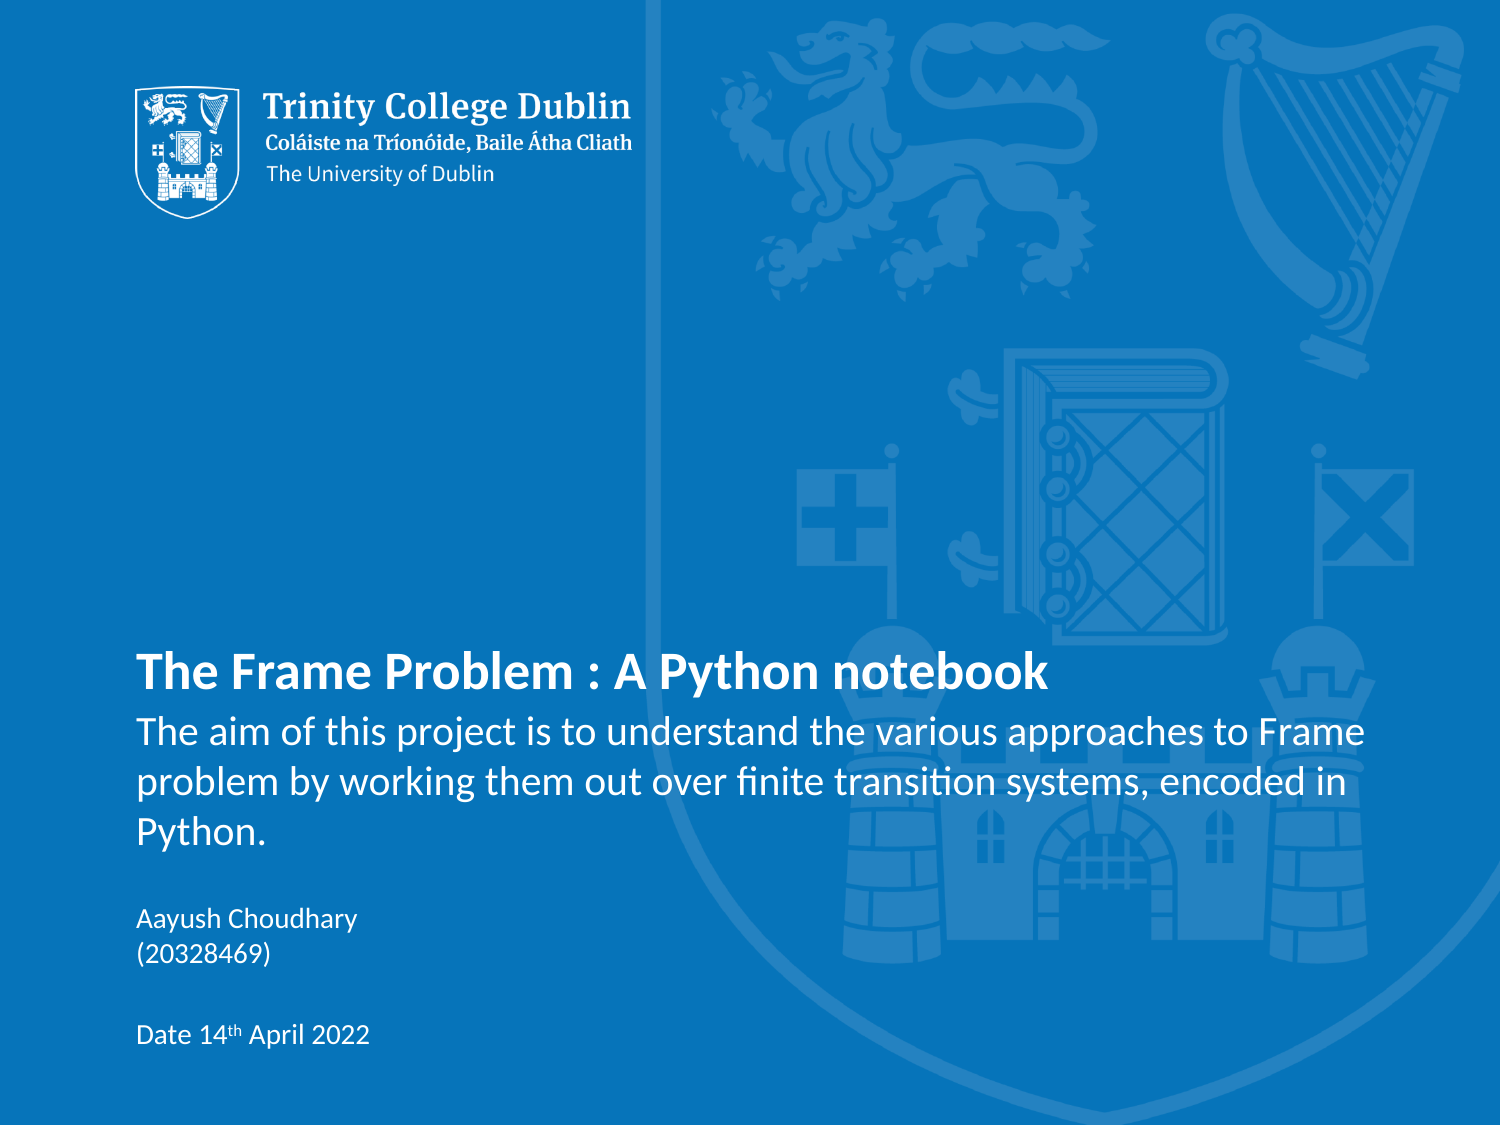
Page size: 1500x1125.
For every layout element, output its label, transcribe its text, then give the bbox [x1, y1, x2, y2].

list Aayush Choudhary (20328469) Date 14th April 2022 [135, 899, 904, 1060]
title The Frame Problem : A Python notebook [135, 609, 1367, 701]
picture [0, 0, 1500, 1125]
subtitle The aim of this project is to understand the various approaches to Frame problem by working them out over finite transition systems, encoded in Python. [135, 703, 1367, 763]
